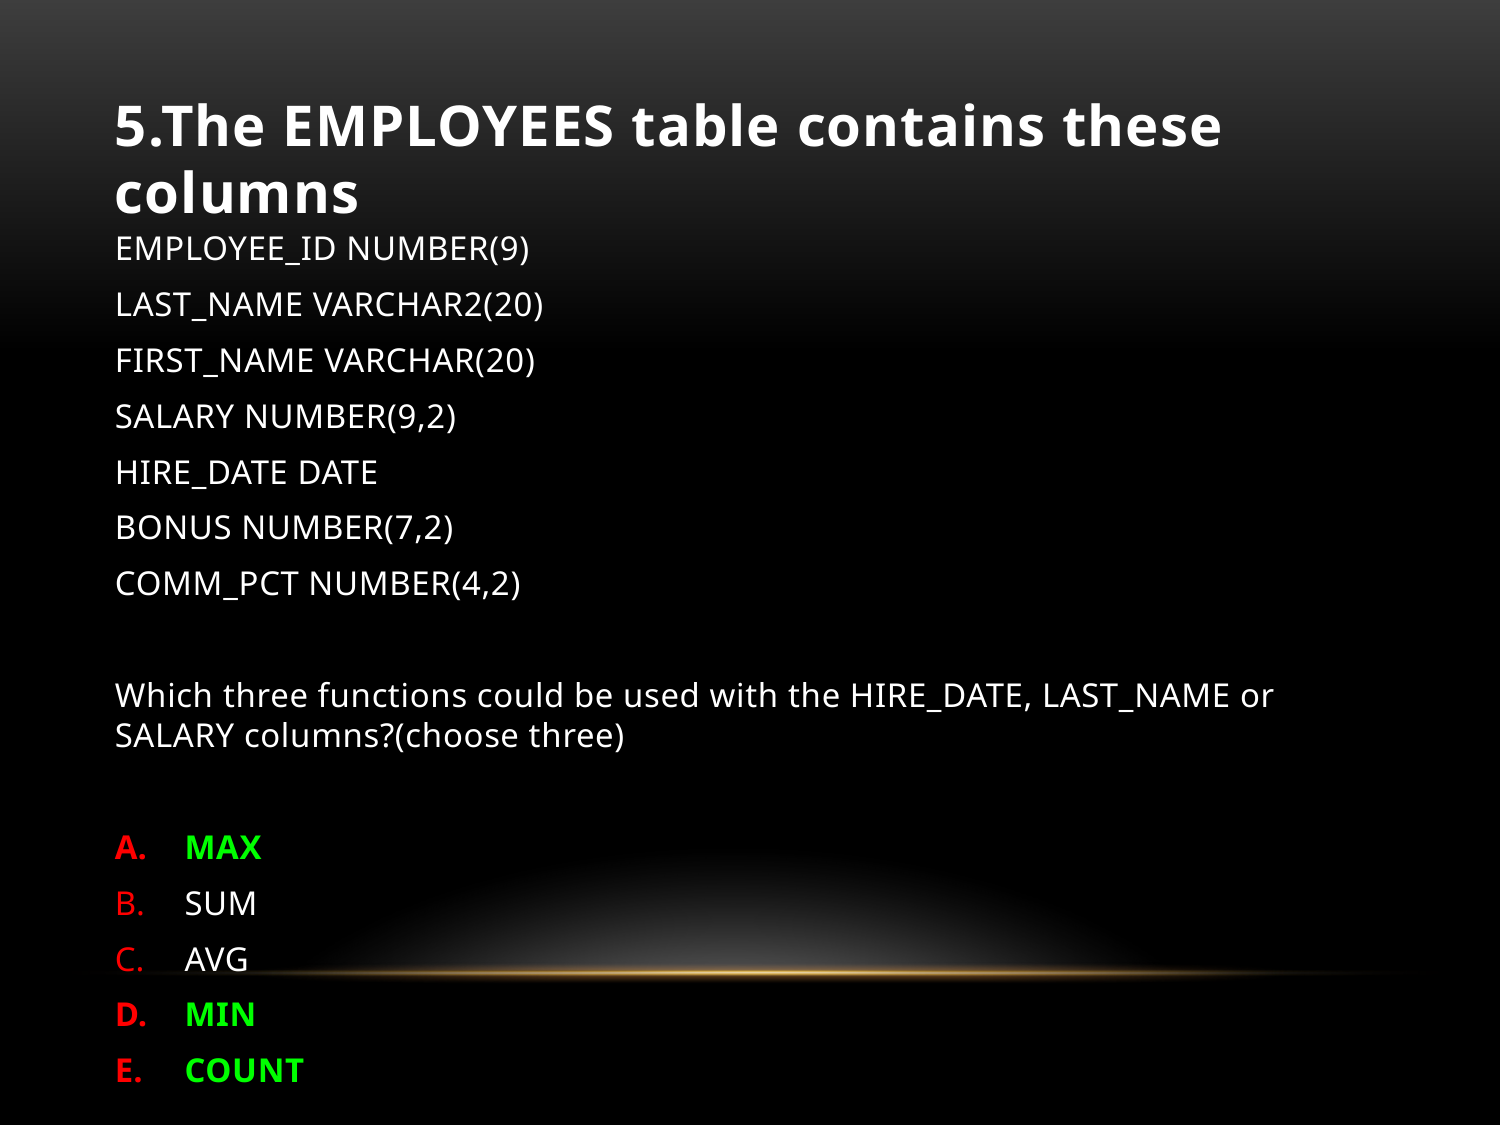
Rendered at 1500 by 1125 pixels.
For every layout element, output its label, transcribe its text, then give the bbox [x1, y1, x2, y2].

list EMPLOYEE_ID NUMBER(9) LAST_NAME VARCHAR2(20) FIRST_NAME VARCHAR(20) SALARY NUMBER(9,2) HIRE_DATE DATE BONUS NUMBER(7,2) COMM_PCT NUMBER(4,2) Which three functions could be used with the HIRE_DATE, LAST_NAME or SALARY columns?(choose three) MAX SUM AVG MIN COUNT [99, 219, 1400, 1106]
picture [0, 0, 1500, 1125]
title 5.The EMPLOYEES table contains these columns [99, 45, 1400, 219]
